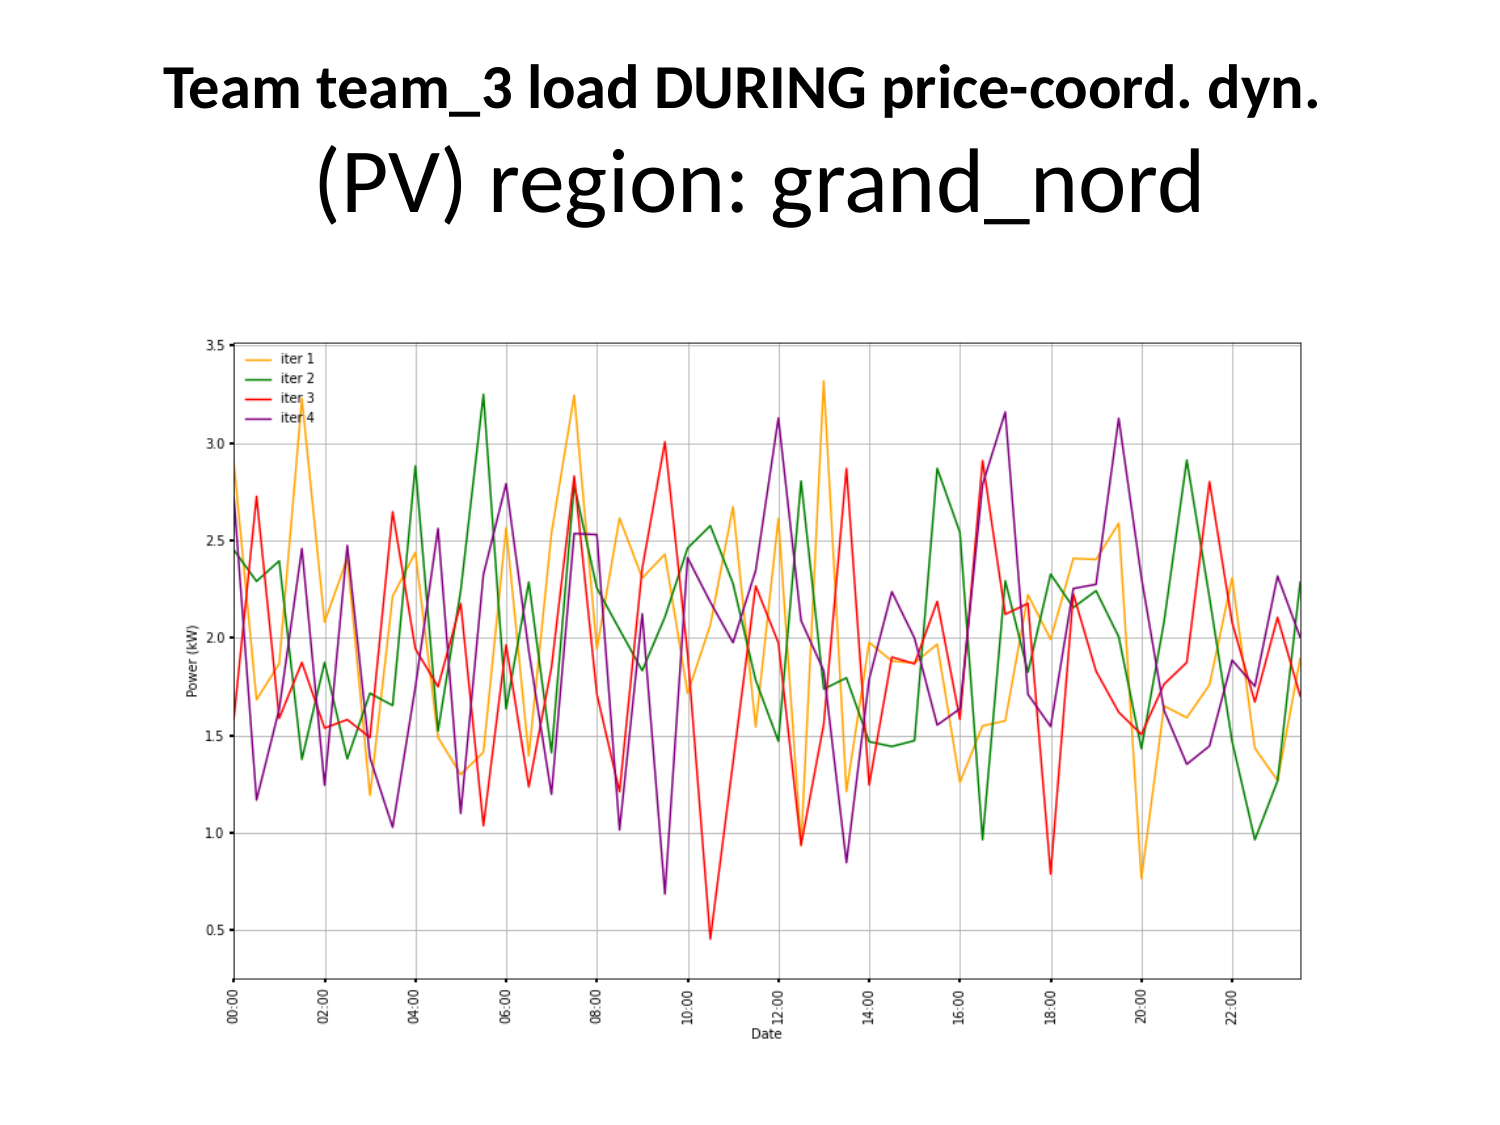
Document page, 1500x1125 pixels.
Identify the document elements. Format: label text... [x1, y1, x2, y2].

title Team team_3 load DURING price-coord. dyn. (PV) region: grand_nord [75, 45, 1425, 233]
picture [62, 243, 1438, 1069]
